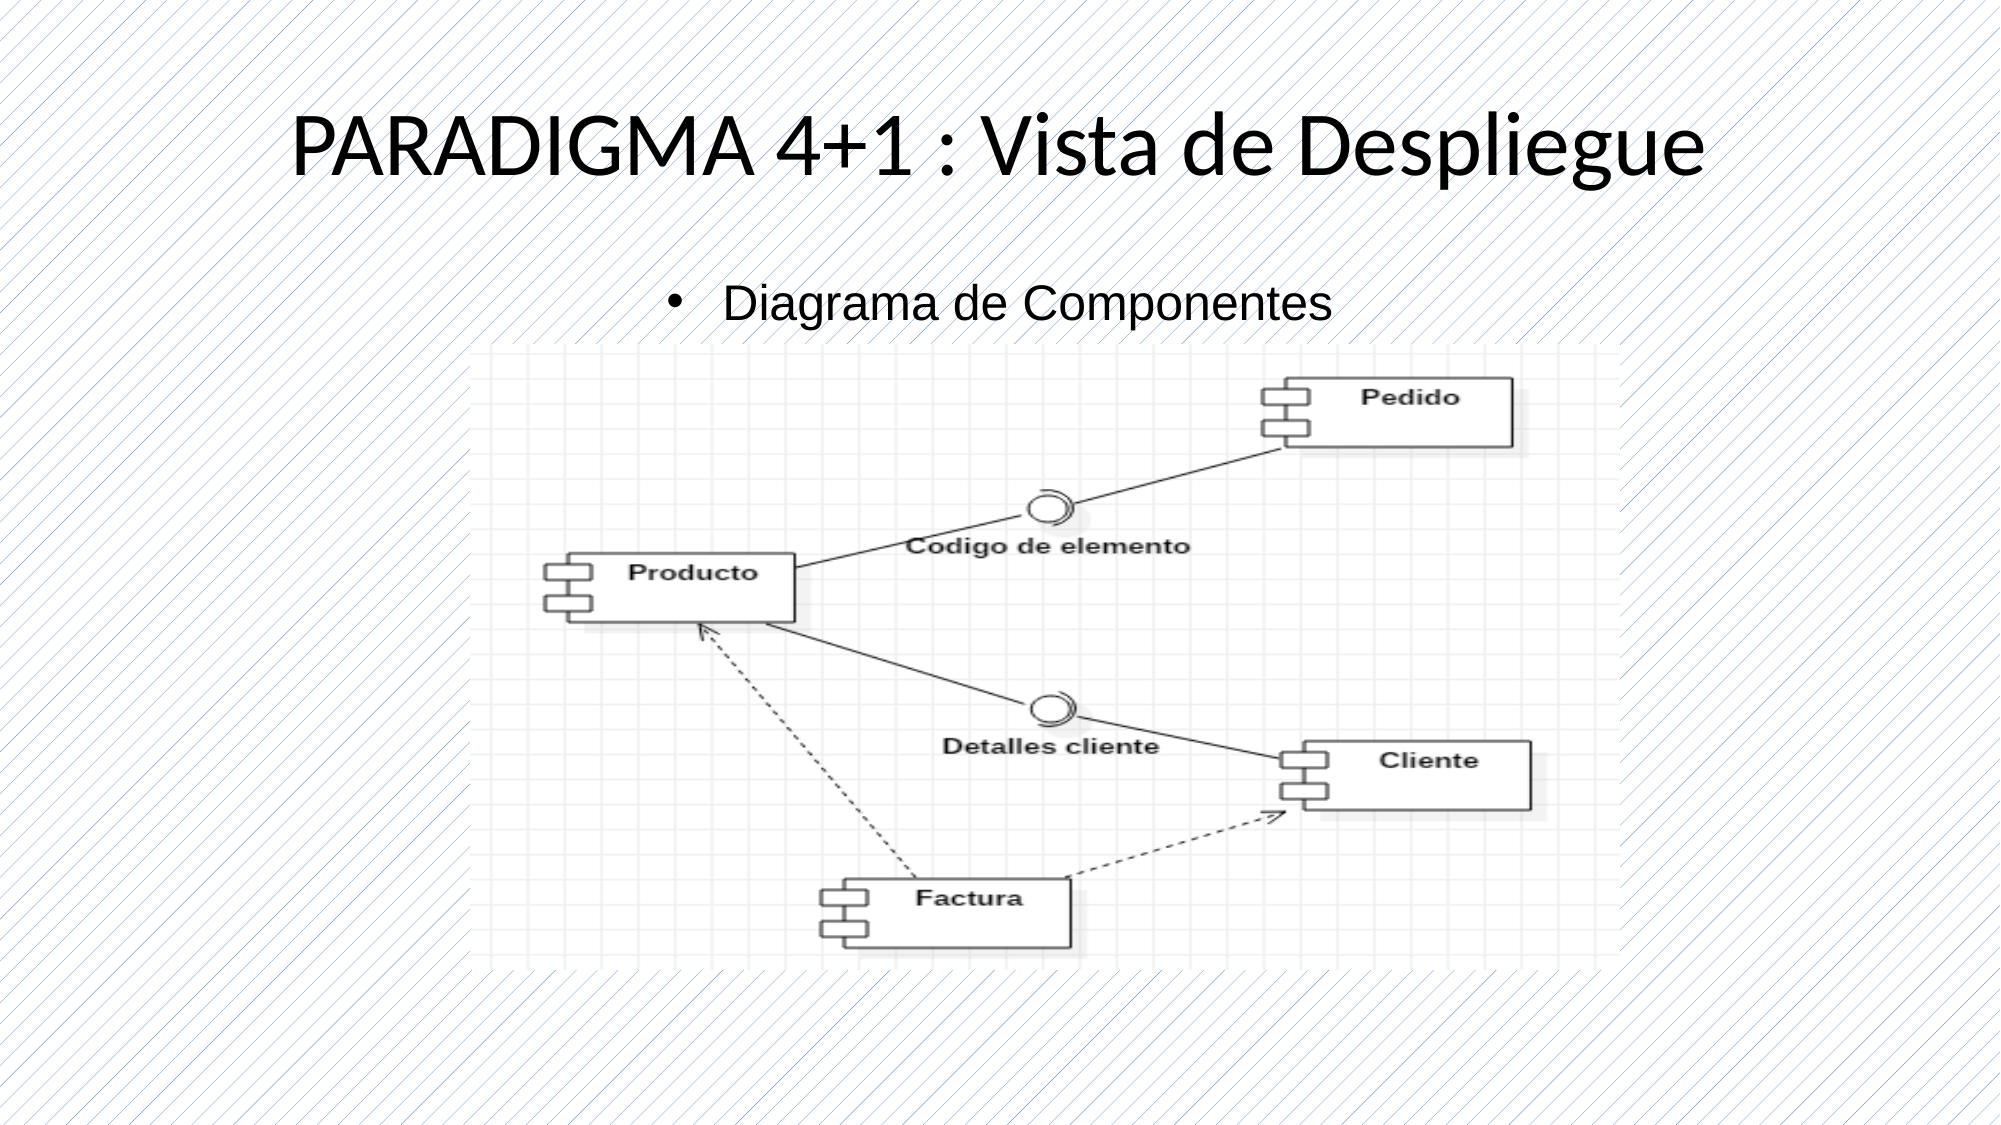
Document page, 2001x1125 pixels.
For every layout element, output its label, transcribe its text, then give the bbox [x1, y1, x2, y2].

title PARADIGMA 4+1 : Vista de Despliegue [99, 45, 1900, 233]
picture [470, 344, 1620, 970]
list Diagrama de Componentes [99, 262, 1900, 1005]
